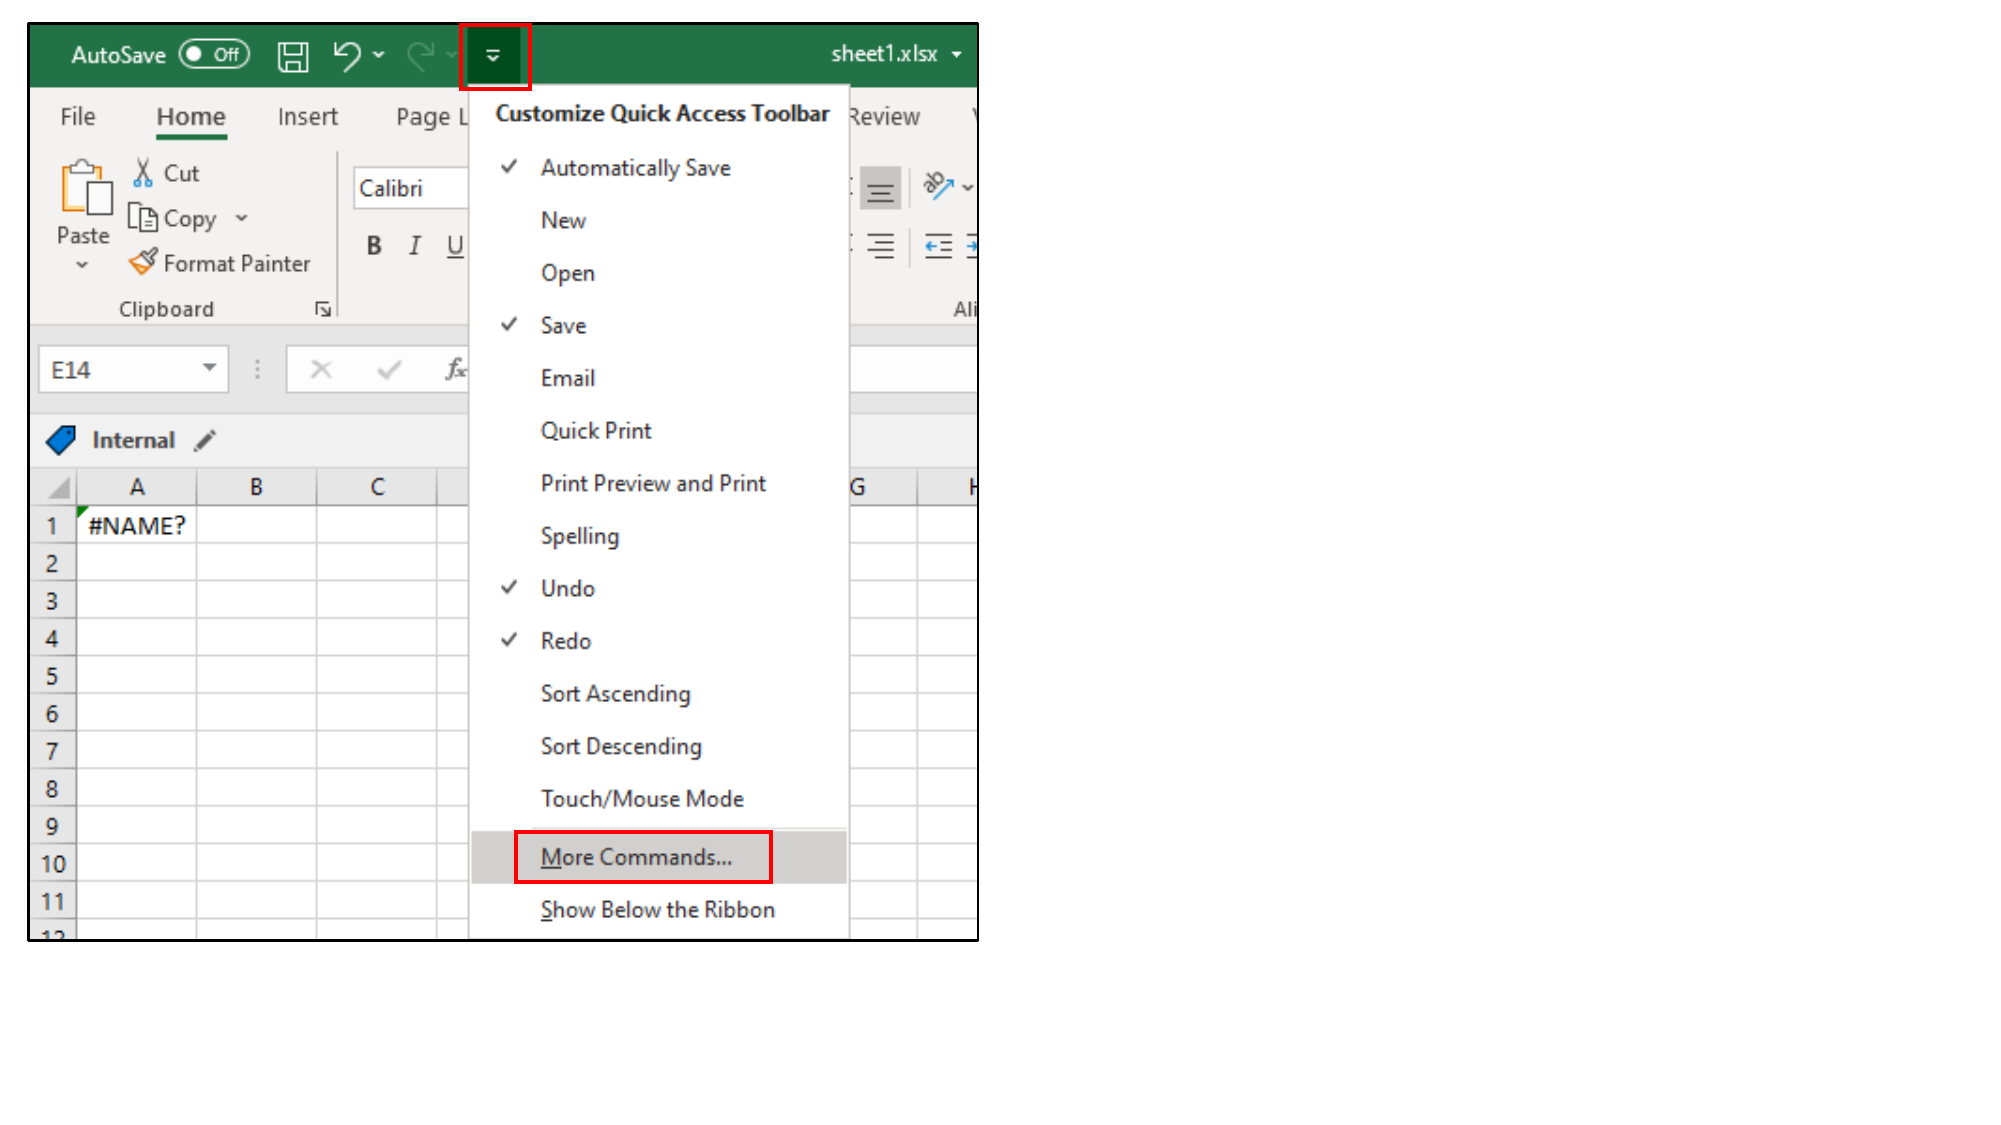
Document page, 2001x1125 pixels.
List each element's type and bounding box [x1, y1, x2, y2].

picture [29, 24, 977, 940]
